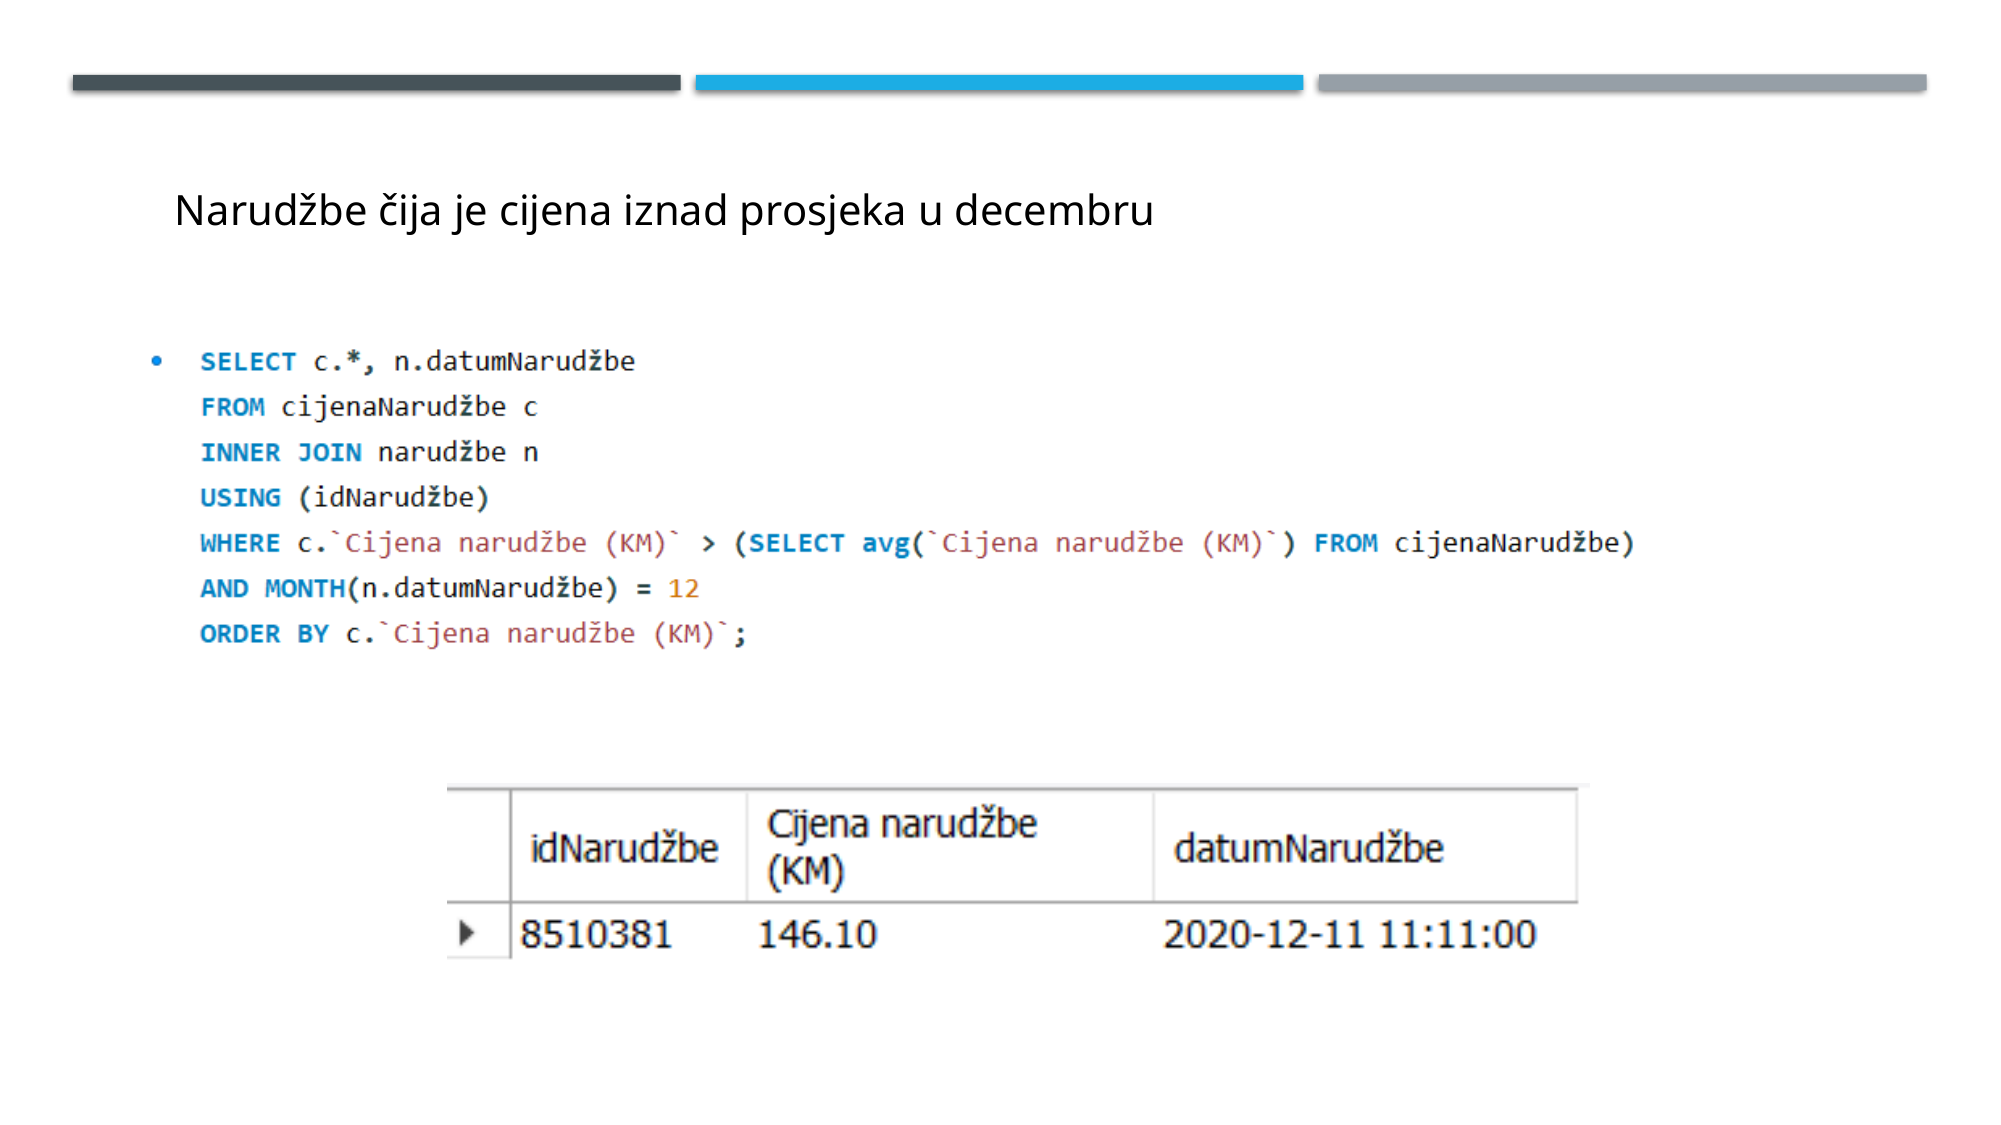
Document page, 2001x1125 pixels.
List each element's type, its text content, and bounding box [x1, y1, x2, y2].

text_box Narudžbe čija je cijena iznad prosjeka u decembru [160, 176, 1243, 242]
picture [446, 783, 1590, 980]
picture [144, 340, 1654, 659]
